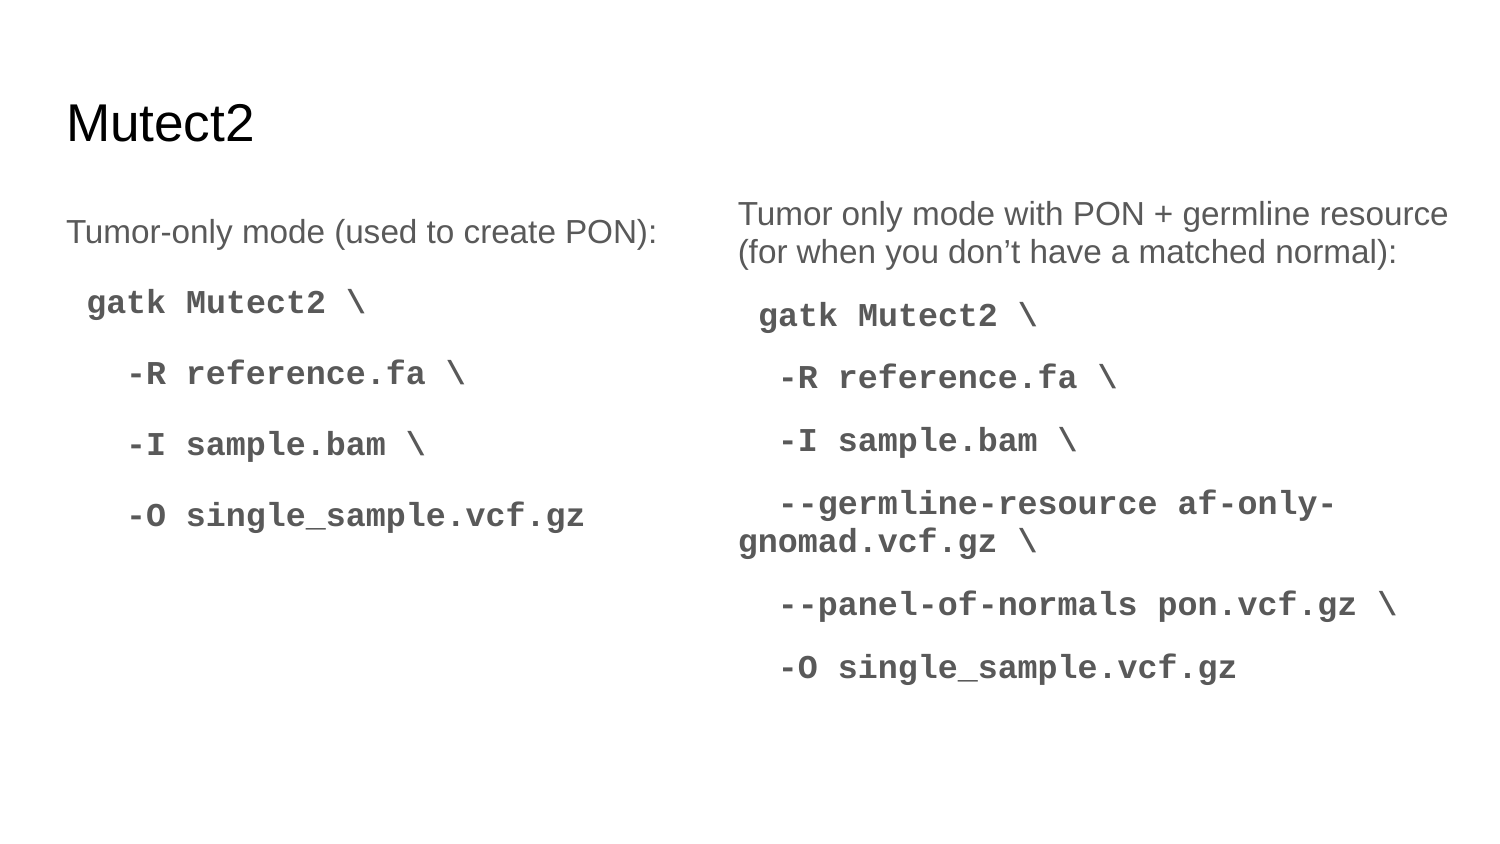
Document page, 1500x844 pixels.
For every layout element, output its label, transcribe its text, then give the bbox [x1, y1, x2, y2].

list Tumor only mode with PON + germline resource (for when you don’t have a matched normal): gatk Mutect2 \ -R reference.fa \ -I sample.bam \ --germline-resource af-only-gnomad.vcf.gz \ --panel-of-normals pon.vcf.gz \ -O single_sample.vcf.gz [723, 179, 1495, 741]
list Tumor-only mode (used to create PON): gatk Mutect2 \ -R reference.fa \ -I sample.bam \ -O single_sample.vcf.gz [51, 189, 760, 750]
title Mutect2 [51, 72, 1449, 167]
